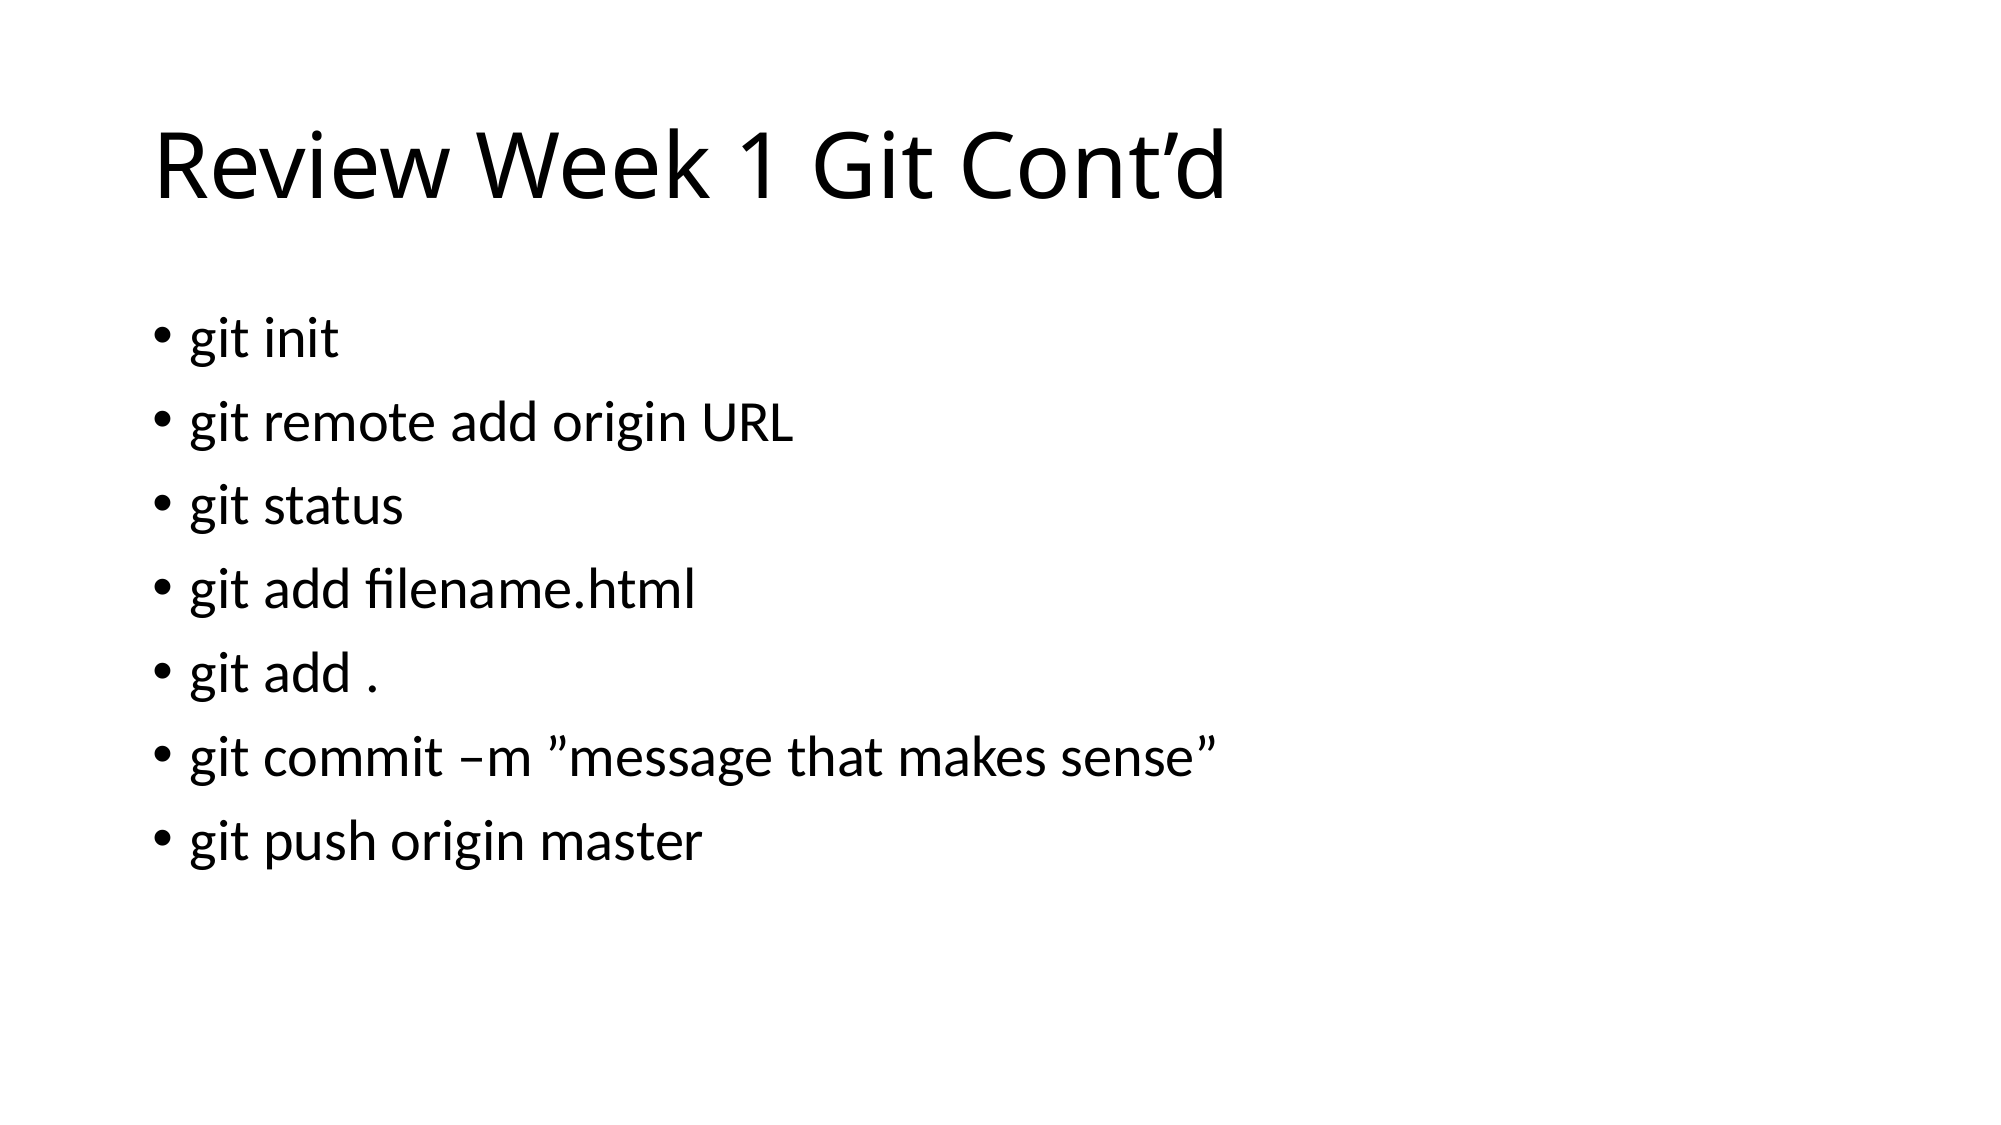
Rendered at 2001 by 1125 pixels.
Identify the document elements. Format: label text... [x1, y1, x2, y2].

list git init git remote add origin URL git status git add filename.html git add . git commit –m ”message that makes sense” git push origin master [137, 299, 1863, 1014]
title Review Week 1 Git Cont’d [137, 59, 1863, 278]
